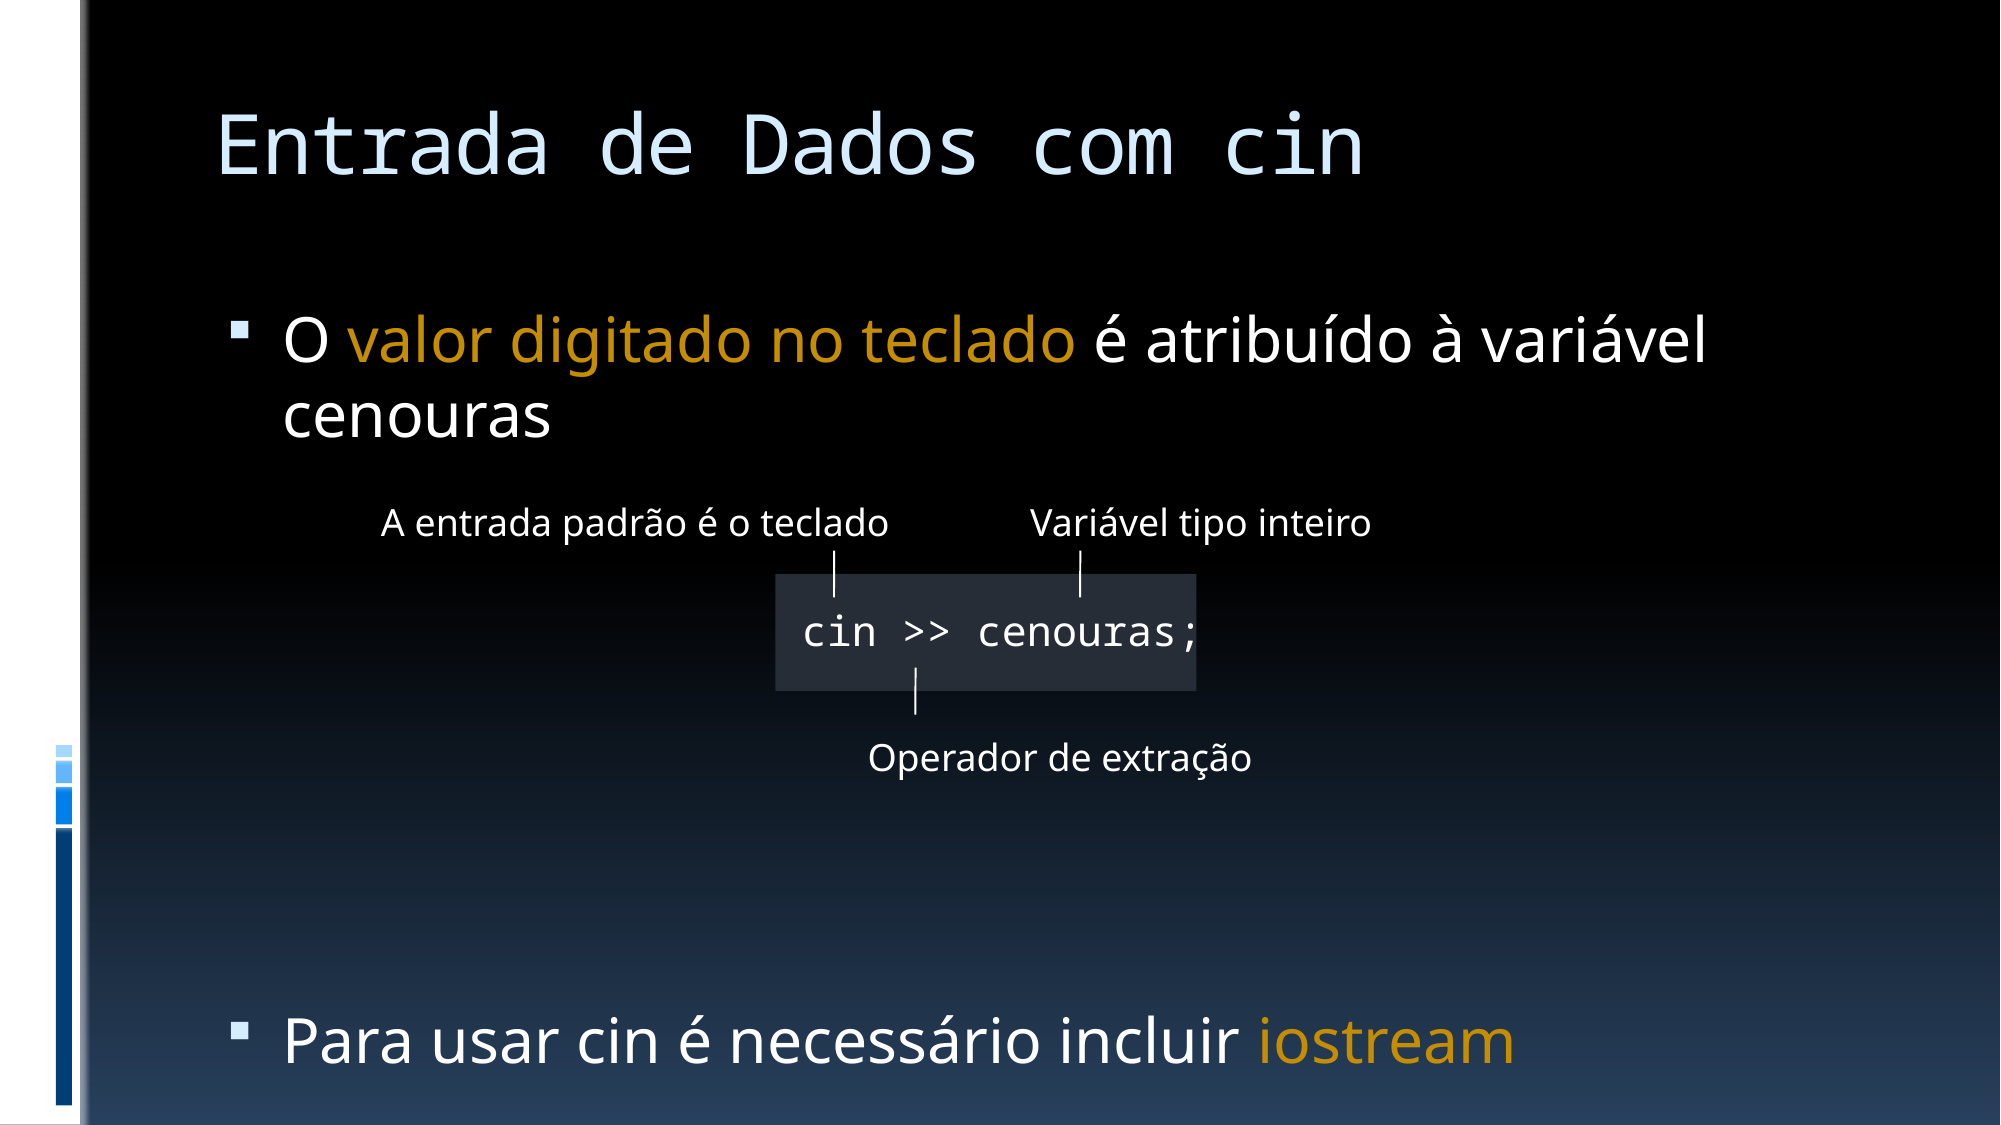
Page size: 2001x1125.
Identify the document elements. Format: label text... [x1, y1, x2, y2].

text_box cin >> cenouras; [787, 597, 1256, 663]
list O valor digitado no teclado é atribuído à variável cenouras Para usar cin é necessário incluir iostream [200, 292, 1900, 1043]
text_box [774, 572, 1198, 693]
text_box Variável tipo inteiro [1015, 491, 1388, 552]
text_box A entrada padrão é o teclado [366, 491, 905, 552]
title Entrada de Dados com cin [200, 83, 1900, 234]
text_box Operador de extração [852, 726, 1268, 787]
